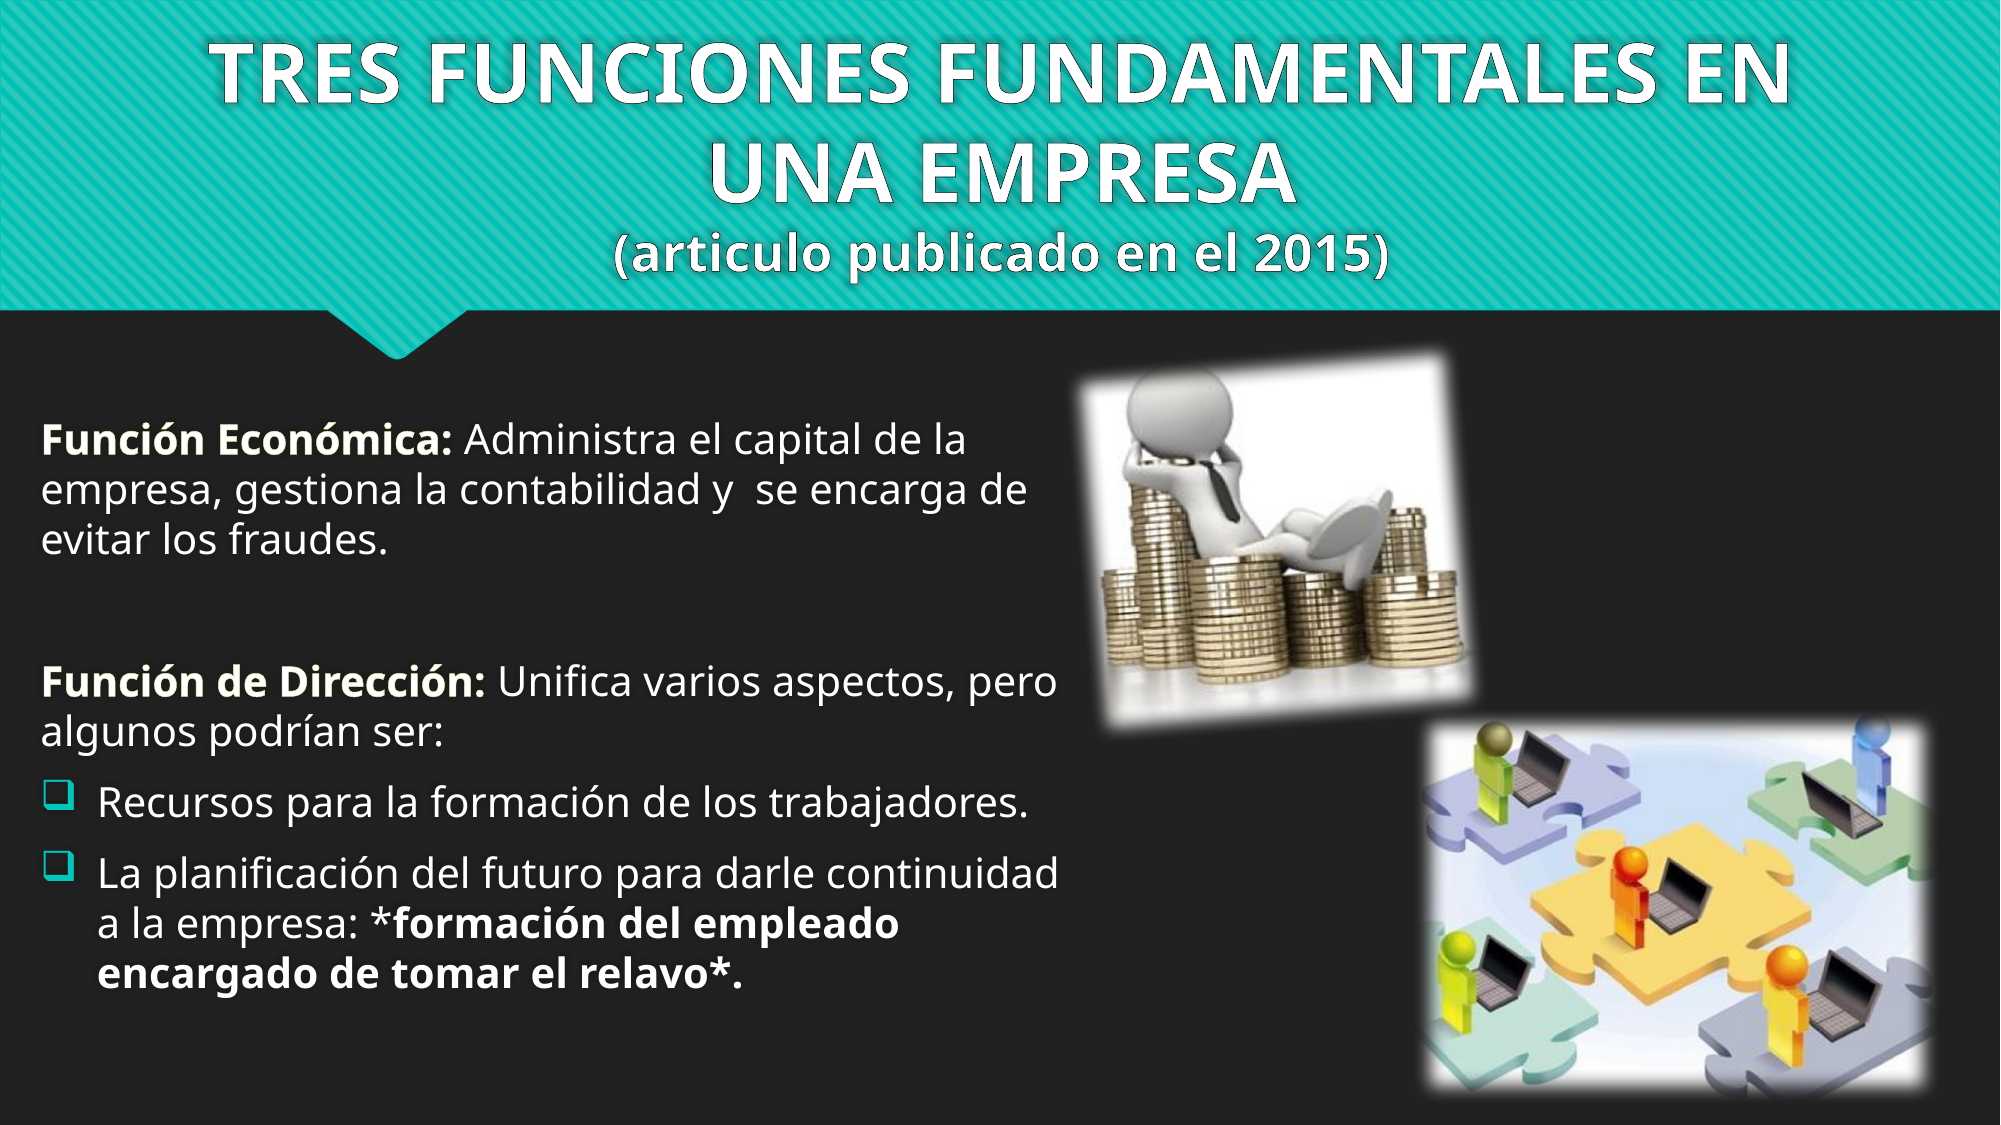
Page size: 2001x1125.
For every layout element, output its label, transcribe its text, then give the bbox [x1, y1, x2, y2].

picture [1075, 349, 1942, 1105]
title TRES FUNCIONES FUNDAMENTALES EN UNA EMPRESA (articulo publicado en el 2015) [134, 130, 1869, 290]
list Función Económica: Administra el capital de la empresa, gestiona la contabilidad y se encarga de evitar los fraudes. Función de Dirección: Unifica varios aspectos, pero algunos podrían ser: Recursos para la formación de los trabajadores. La planificación del futuro para darle continuidad a la empresa: *formación del empleado encargado de tomar el relavo*. [25, 333, 1097, 1076]
